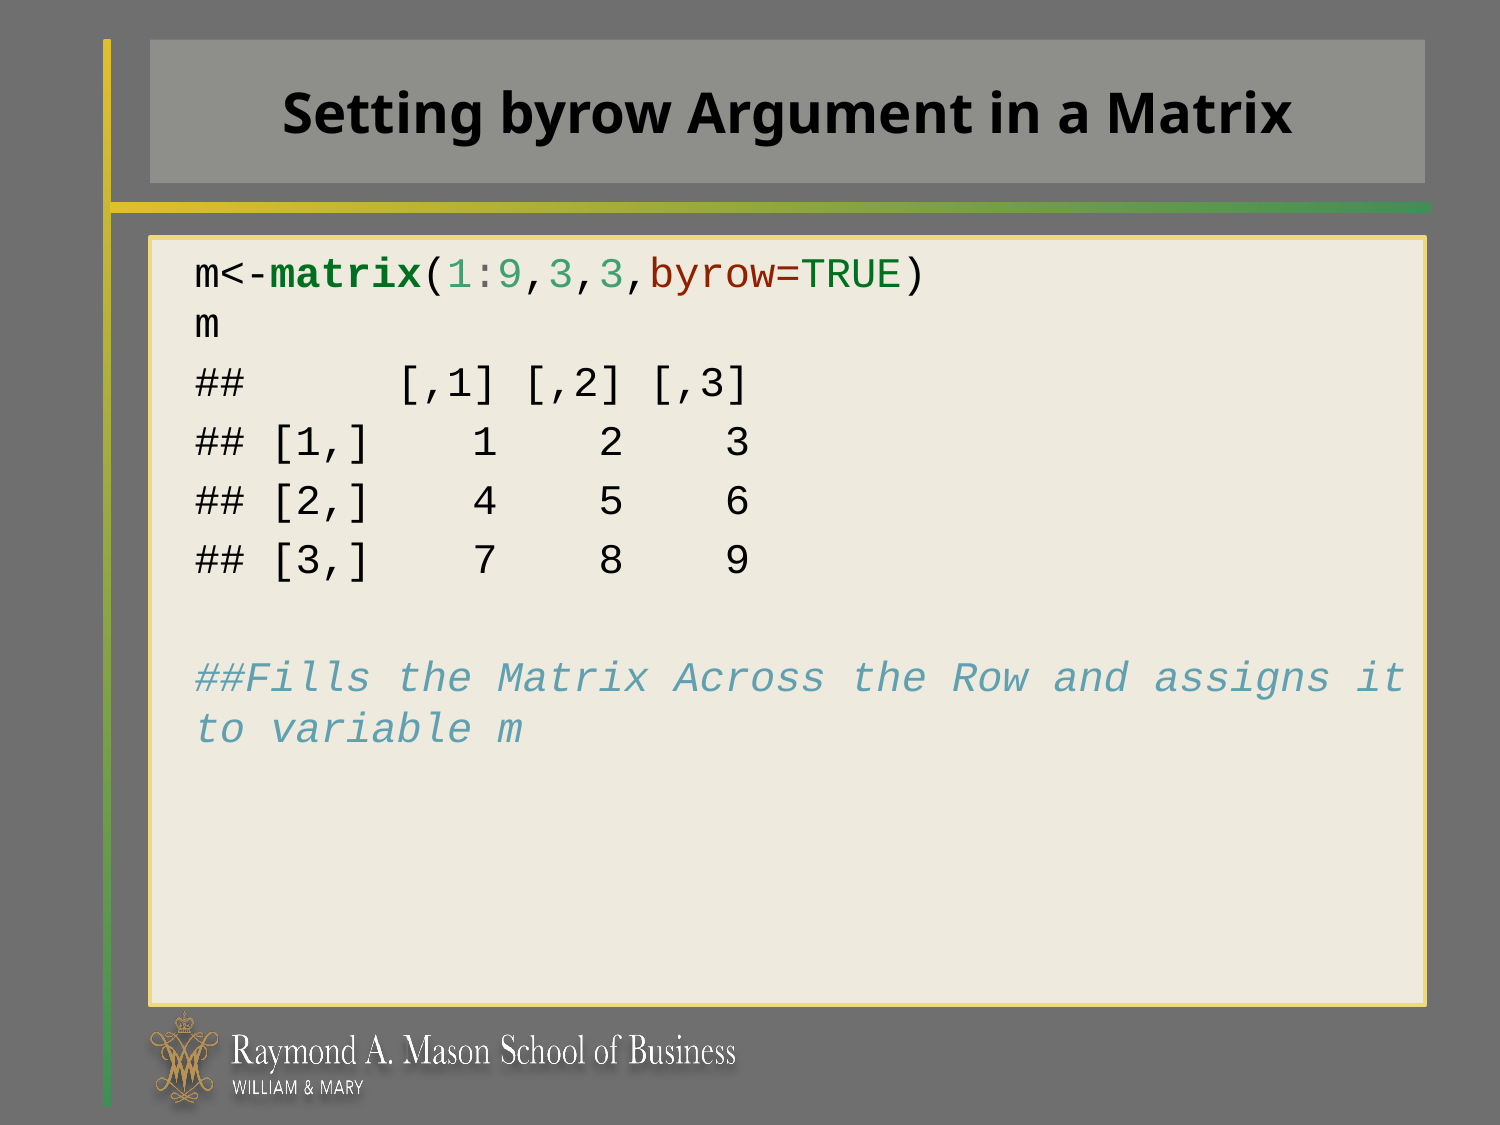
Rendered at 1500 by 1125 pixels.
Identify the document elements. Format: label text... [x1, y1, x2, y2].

list m<-matrix(1:9,3,3,byrow=TRUE) m ## [,1] [,2] [,3] ## [1,] 1 2 3 ## [2,] 4 5 6 ## [3,] 7 8 9 ##Fills the Matrix Across the Row and assigns it to variable m [148, 235, 1427, 1007]
title Setting byrow Argument in a Matrix [150, 39, 1425, 184]
picture [150, 1011, 735, 1103]
